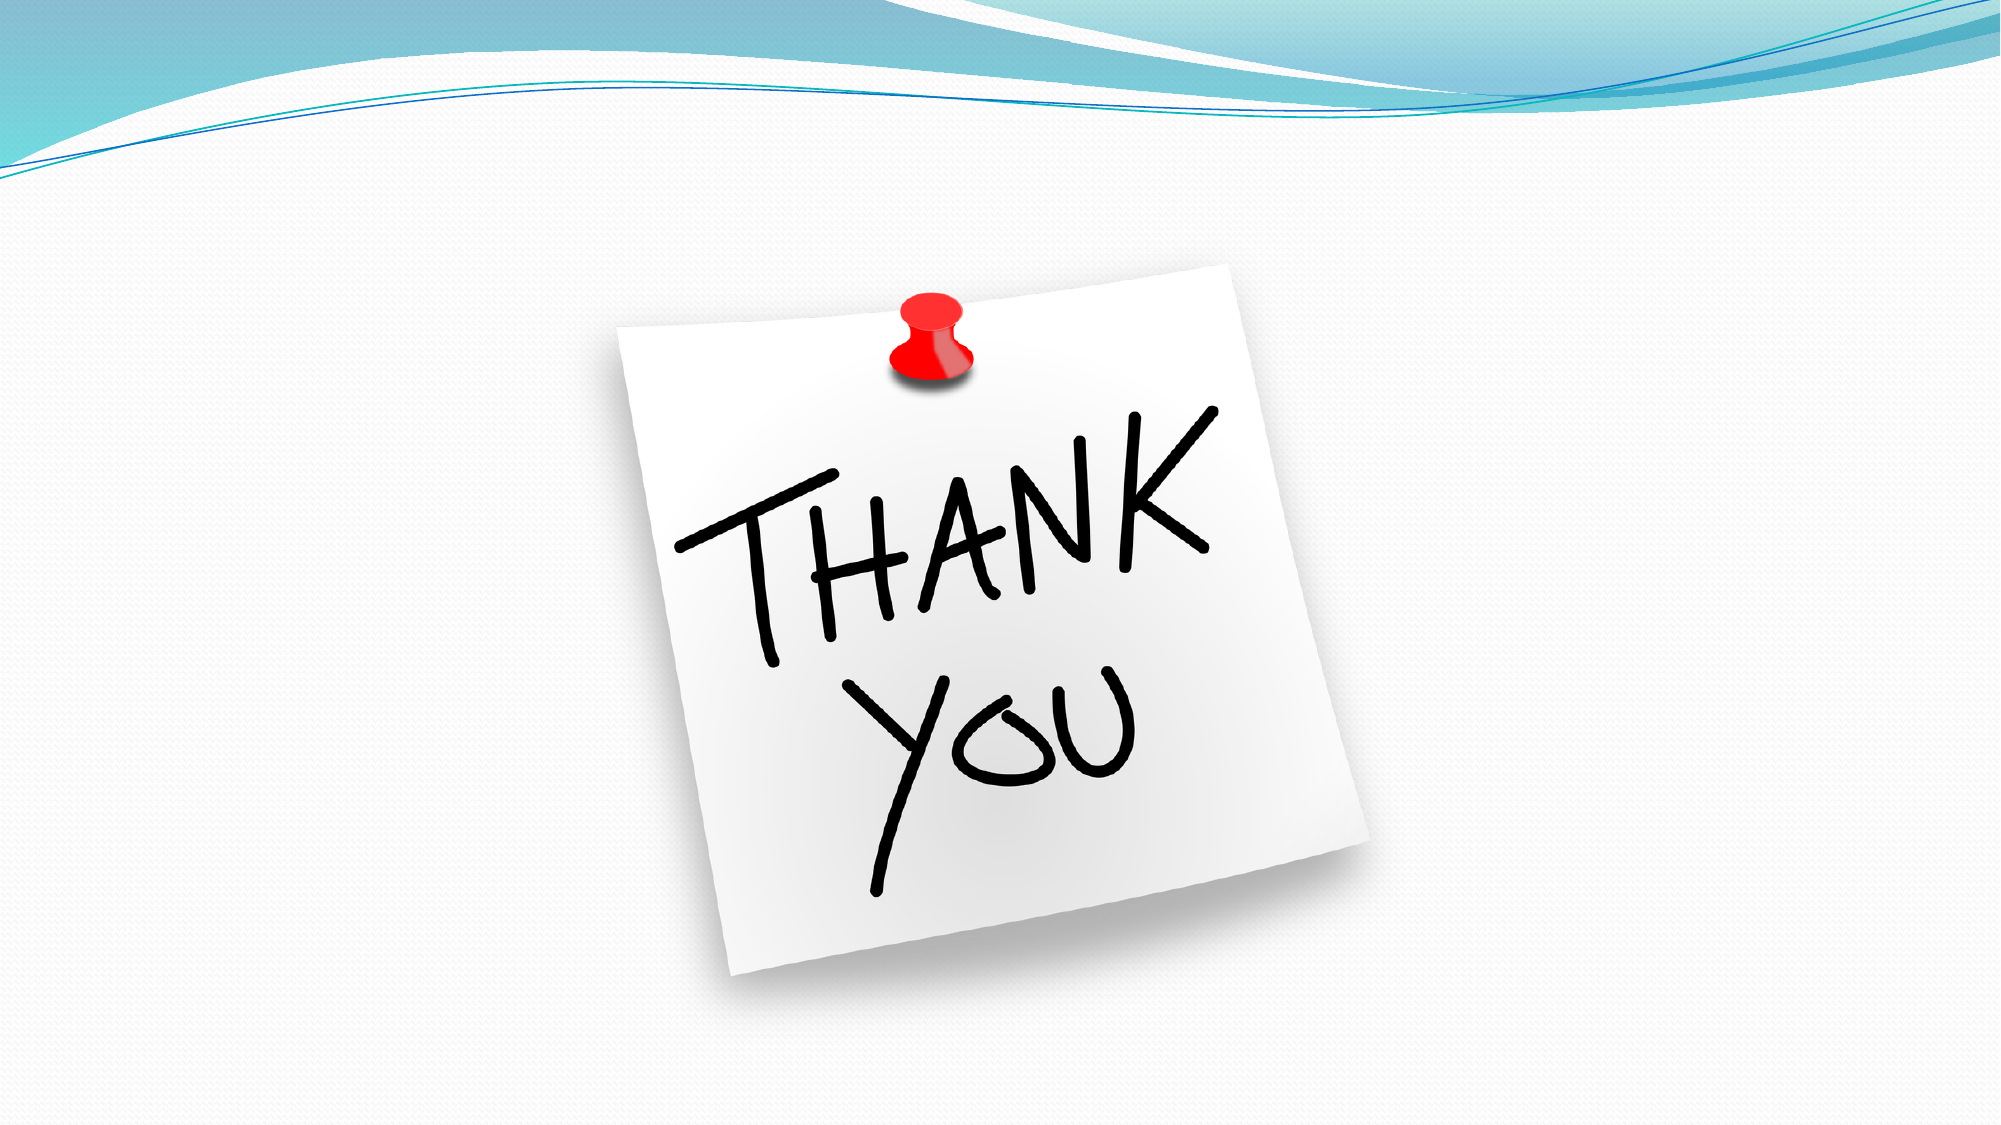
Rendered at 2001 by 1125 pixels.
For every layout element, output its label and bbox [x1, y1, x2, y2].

picture [562, 237, 1407, 1044]
